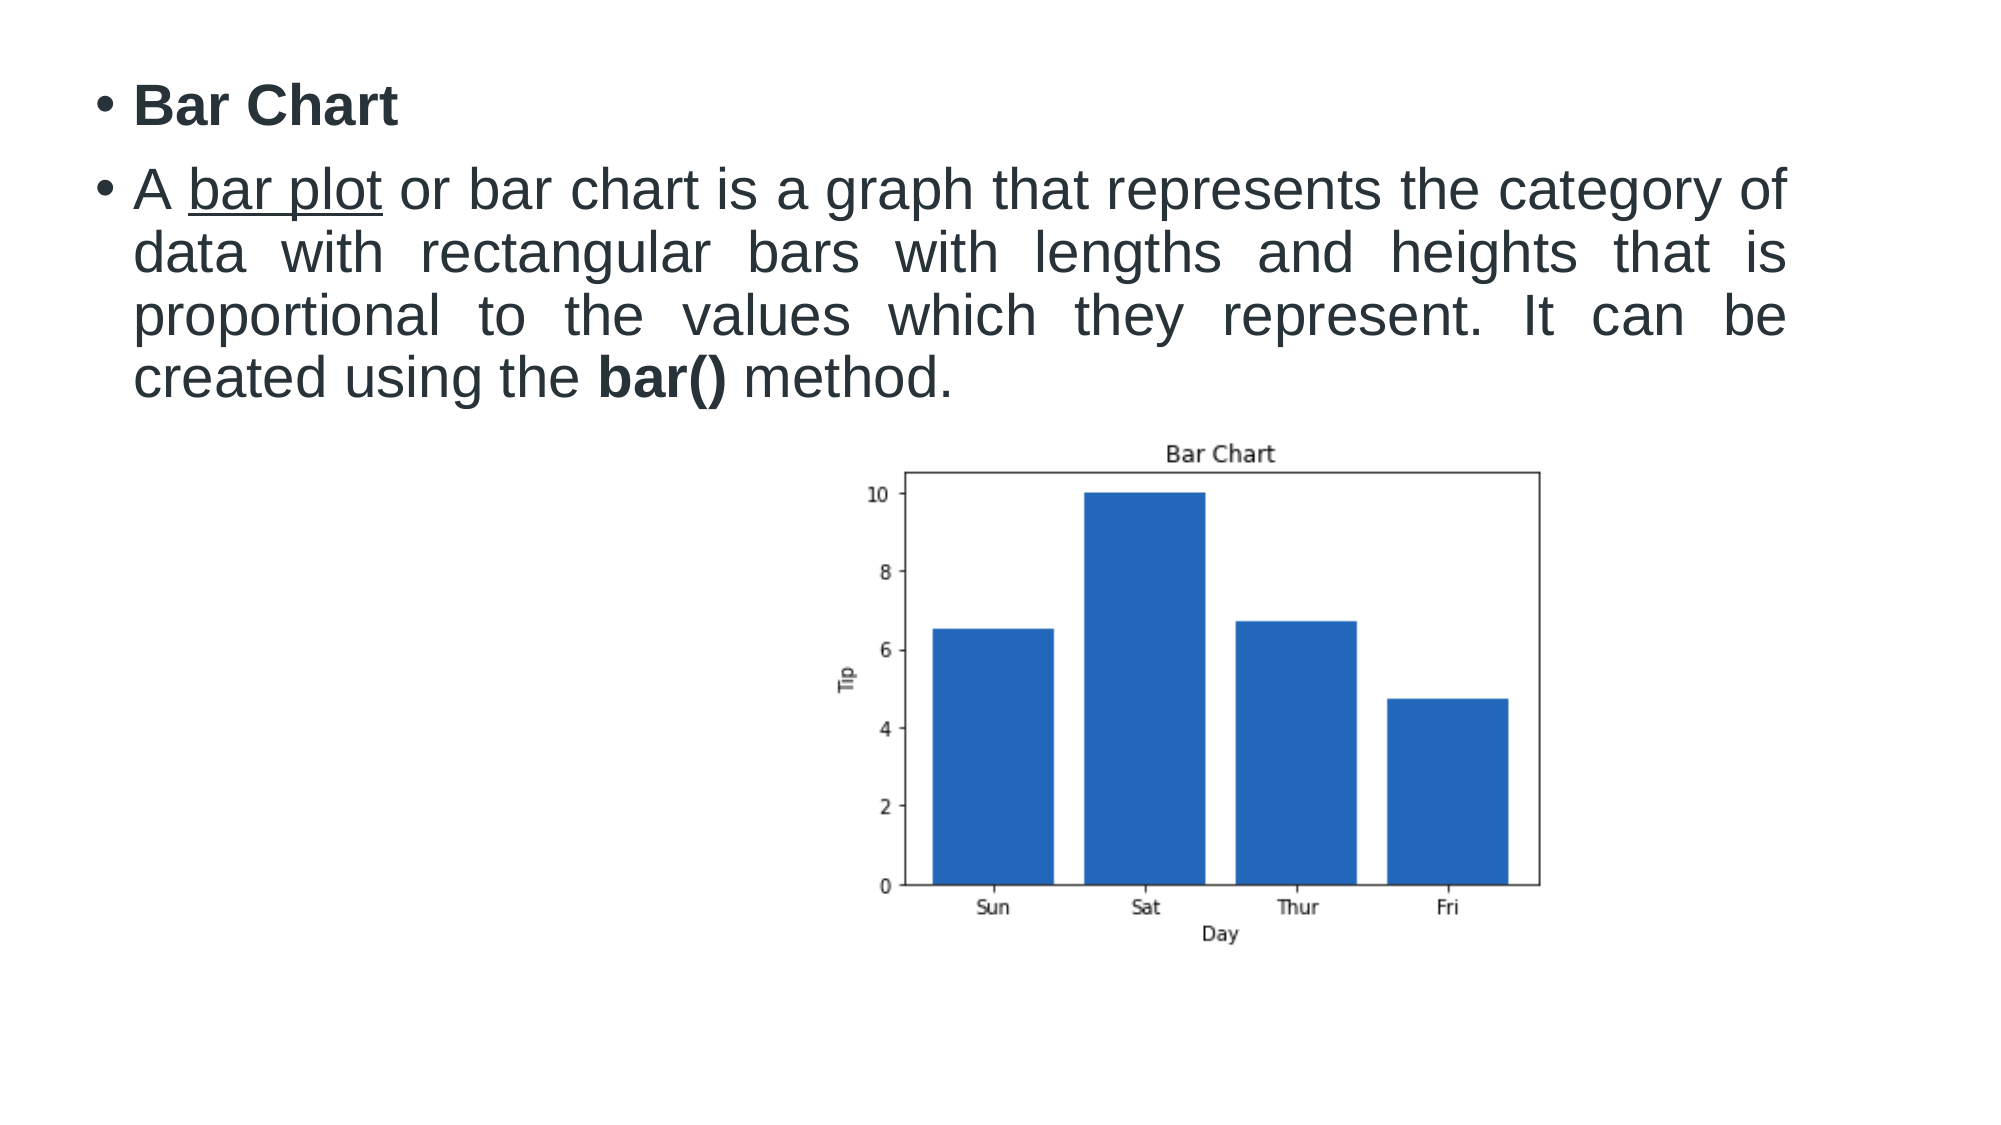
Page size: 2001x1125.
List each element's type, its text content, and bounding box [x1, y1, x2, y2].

picture [812, 423, 1577, 965]
list Bar Chart A bar plot or bar chart is a graph that represents the category of data with rectangular bars with lengths and heights that is proportional to the values which they represent. It can be created using the bar() method. [80, 0, 1806, 1112]
